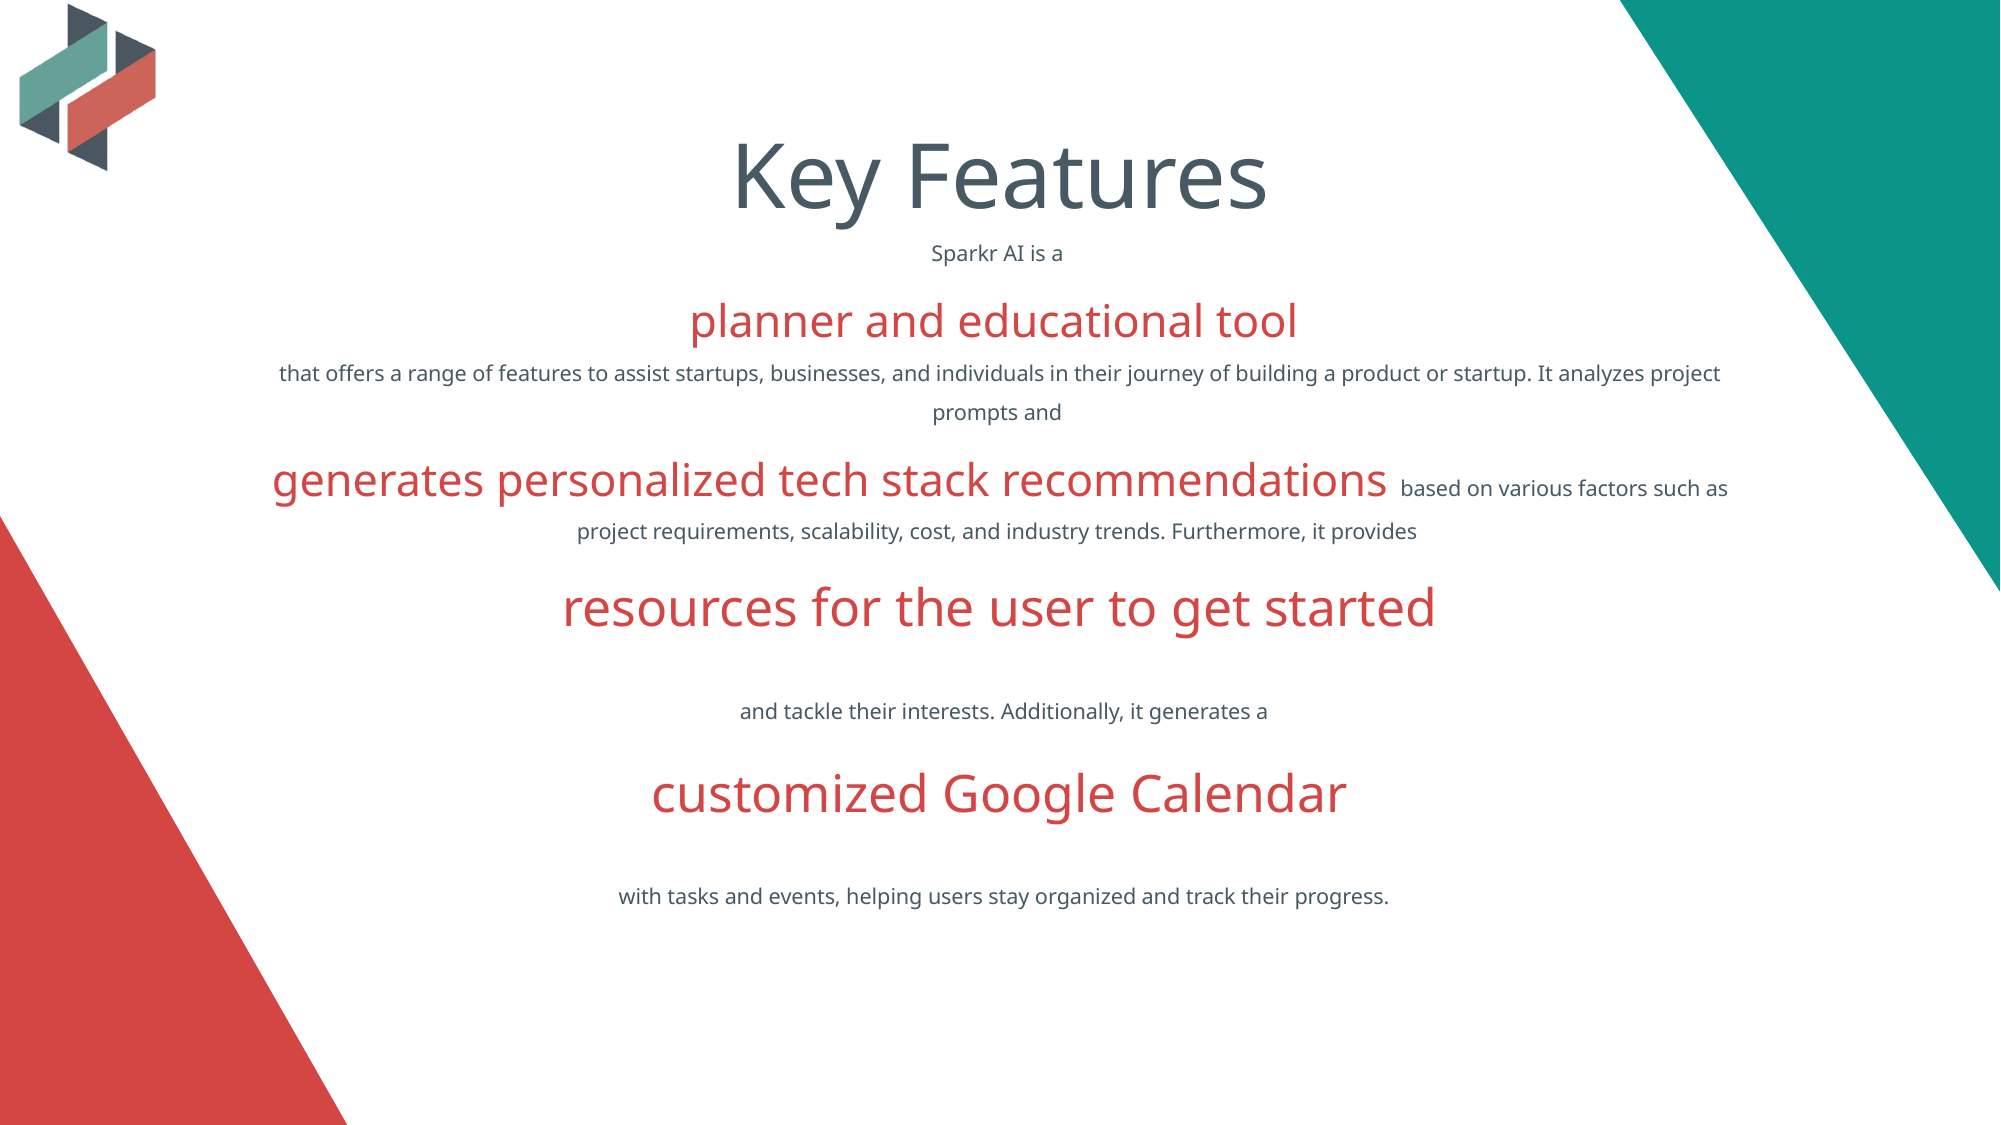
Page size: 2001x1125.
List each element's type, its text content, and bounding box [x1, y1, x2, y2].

text_box [0, 513, 349, 1125]
text_box [1618, 0, 2000, 594]
title Key Features Sparkr AI is a planner and educational tool that offers a range of features to assist startups, businesses, and individuals in their journey of building a product or startup. It analyzes project prompts and generates personalized tech stack recommendations based on various factors such as project requirements, scalability, cost, and industry trends. Furthermore, it provides resources for the user to get started and tackle their interests. Additionally, it generates a customized Google Calendar with tasks and events, helping users stay organized and track their progress. [249, 57, 1750, 961]
picture [0, 0, 174, 174]
